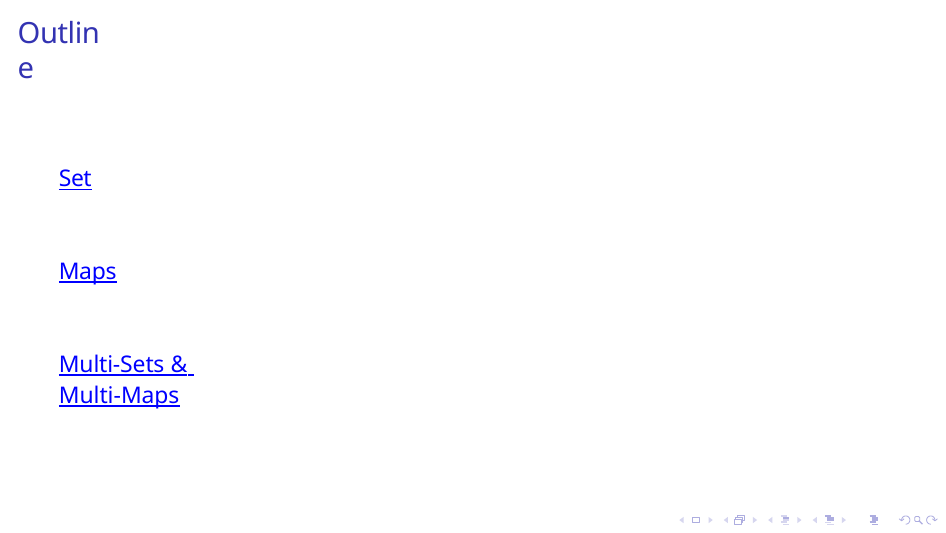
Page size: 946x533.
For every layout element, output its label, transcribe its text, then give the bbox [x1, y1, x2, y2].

text_box Outline [15, 11, 109, 85]
text_box Set Maps Multi-Sets & Multi-Maps [56, 161, 301, 412]
